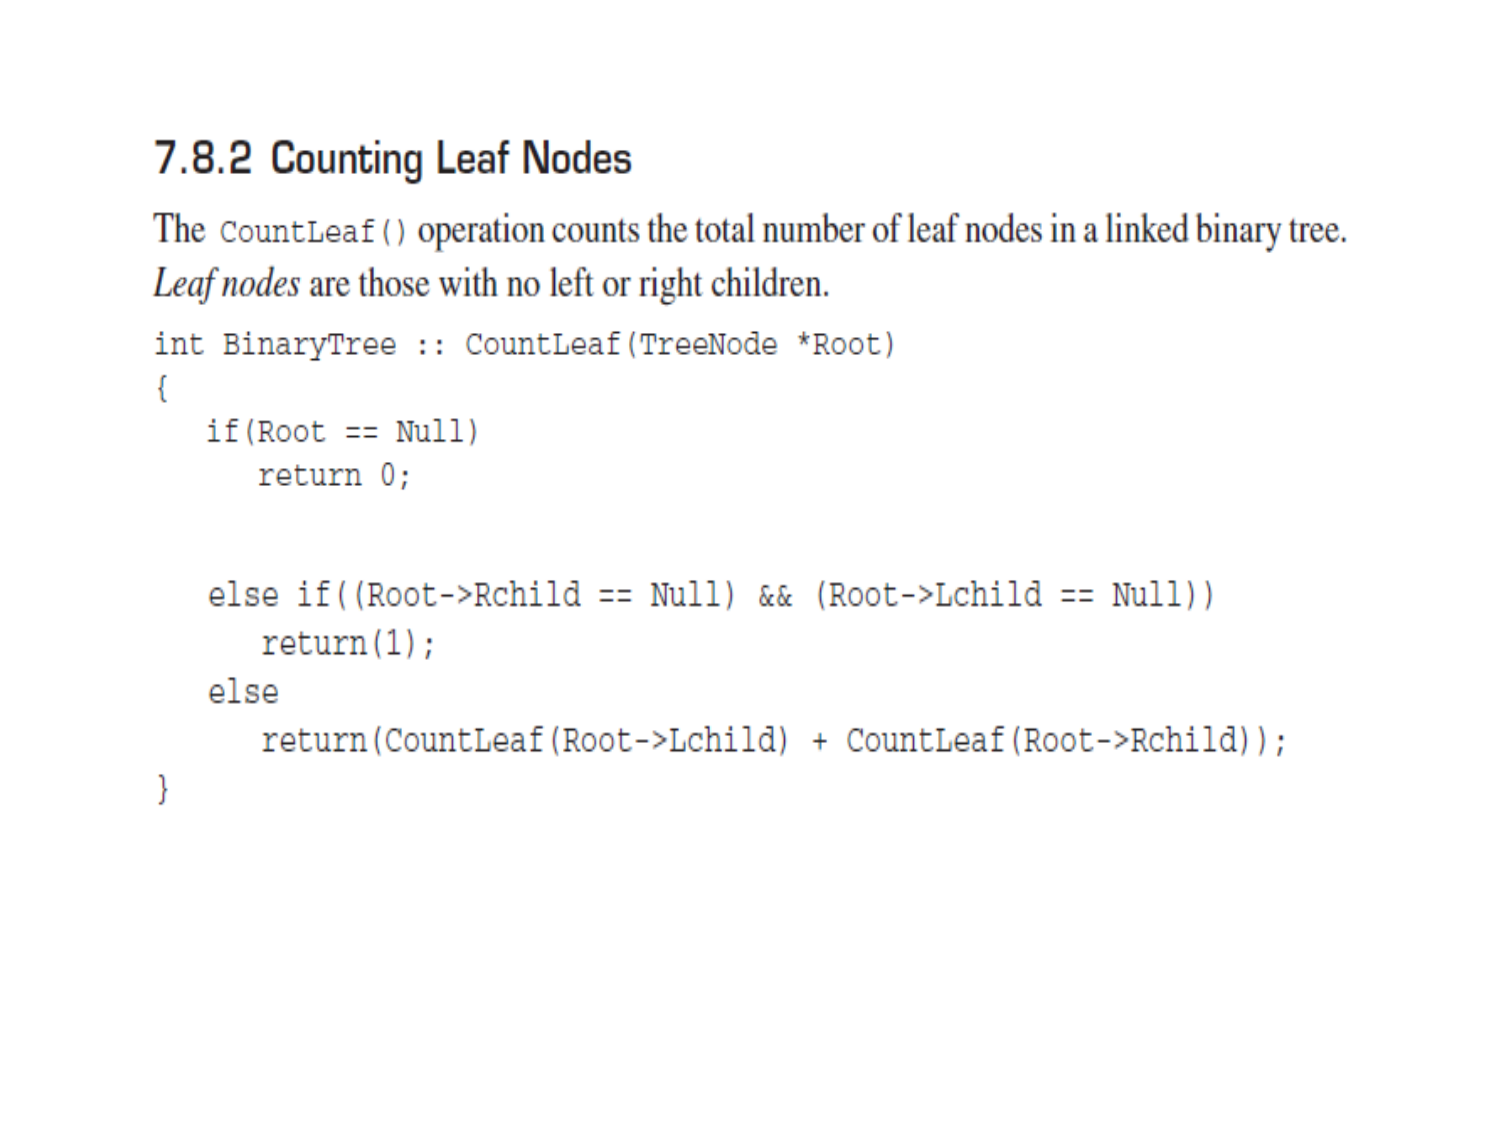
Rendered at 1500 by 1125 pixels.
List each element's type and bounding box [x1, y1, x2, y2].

picture [124, 123, 1376, 863]
